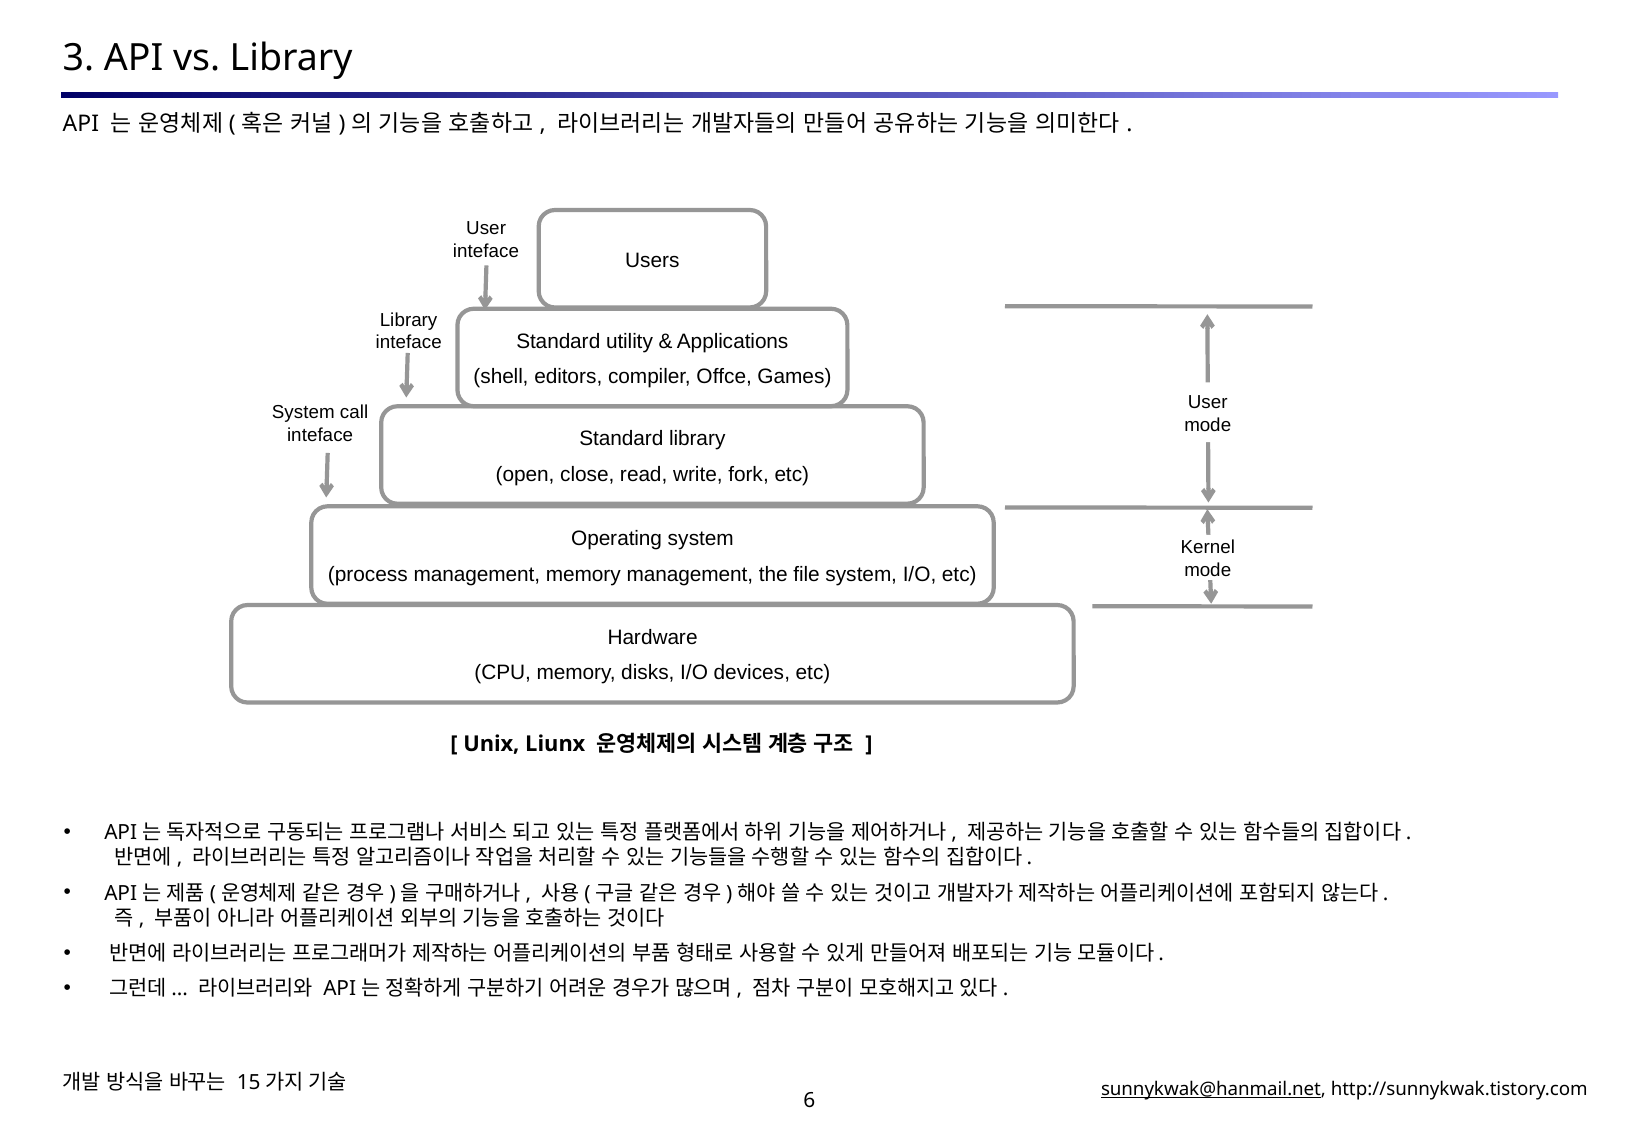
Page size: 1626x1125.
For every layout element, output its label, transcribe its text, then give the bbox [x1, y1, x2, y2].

text_box User mode [1169, 417, 1247, 443]
text_box Standard utility & Applications (shell, editors, compiler, Offce, Games) [457, 308, 848, 407]
text_box Kernel mode [1165, 568, 1251, 580]
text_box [1161, 554, 1257, 559]
title 3. API vs. Library [62, 32, 1560, 79]
text_box Standard library (open, close, read, write, fork, etc) [381, 406, 924, 504]
list API 는 운영체제(혹은 커널)의 기능을 호출하고, 라이브러리는 개발자들의 만들어 공유하는 기능을 의미한다. [62, 108, 1559, 137]
text_box System call inteface [257, 392, 384, 453]
text_box Kernel mode [1165, 534, 1251, 552]
text_box User inteface [438, 208, 535, 269]
text_box API는 독자적으로 구동되는 프로그램나 서비스 되고 있는 특정 플랫폼에서 하위 기능을 제어하거나, 제공하는 기능을 호출할 수 있는 함수들의 집합이다. 반면에, 라이브러리는 특정 알고리즘이나 작업을 처리할 수 있는 기능들을 수행할 수 있는 함수의 집합이다. API는 제품(운영체제 같은 경우)을 구매하거나, 사용(구글 같은 경우)해야 쓸 수 있는 것이고 개발자가 제작하는 어플리케이션에 포함되지 않는다. 즉, 부품이 아니라 어플리케이션 외부의 기능을 호출하는 것이다 반면에 라이브러리는 프로그래머가 제작하는 어플리케이션의 부품 형태로 사용할 수 있게 만들어져 배포되는 기능 모듈이다. 그런데... 라이브러리와 API는 정확하게 구분하기 어려운 경우가 많으며, 점차 구분이 모호해지고 있다. [48, 811, 1575, 1008]
text_box Users [538, 210, 767, 308]
text_box Operating system (process management, memory management, the file system, I/O, etc) [311, 506, 994, 604]
text_box User mode [1169, 382, 1247, 406]
text_box [ Unix, Liunx 운영체제의 시스템 계층 구조 ] [435, 722, 888, 763]
text_box Library inteface [360, 299, 457, 360]
text_box Hardware (CPU, memory, disks, I/O devices, etc) [231, 605, 1074, 703]
